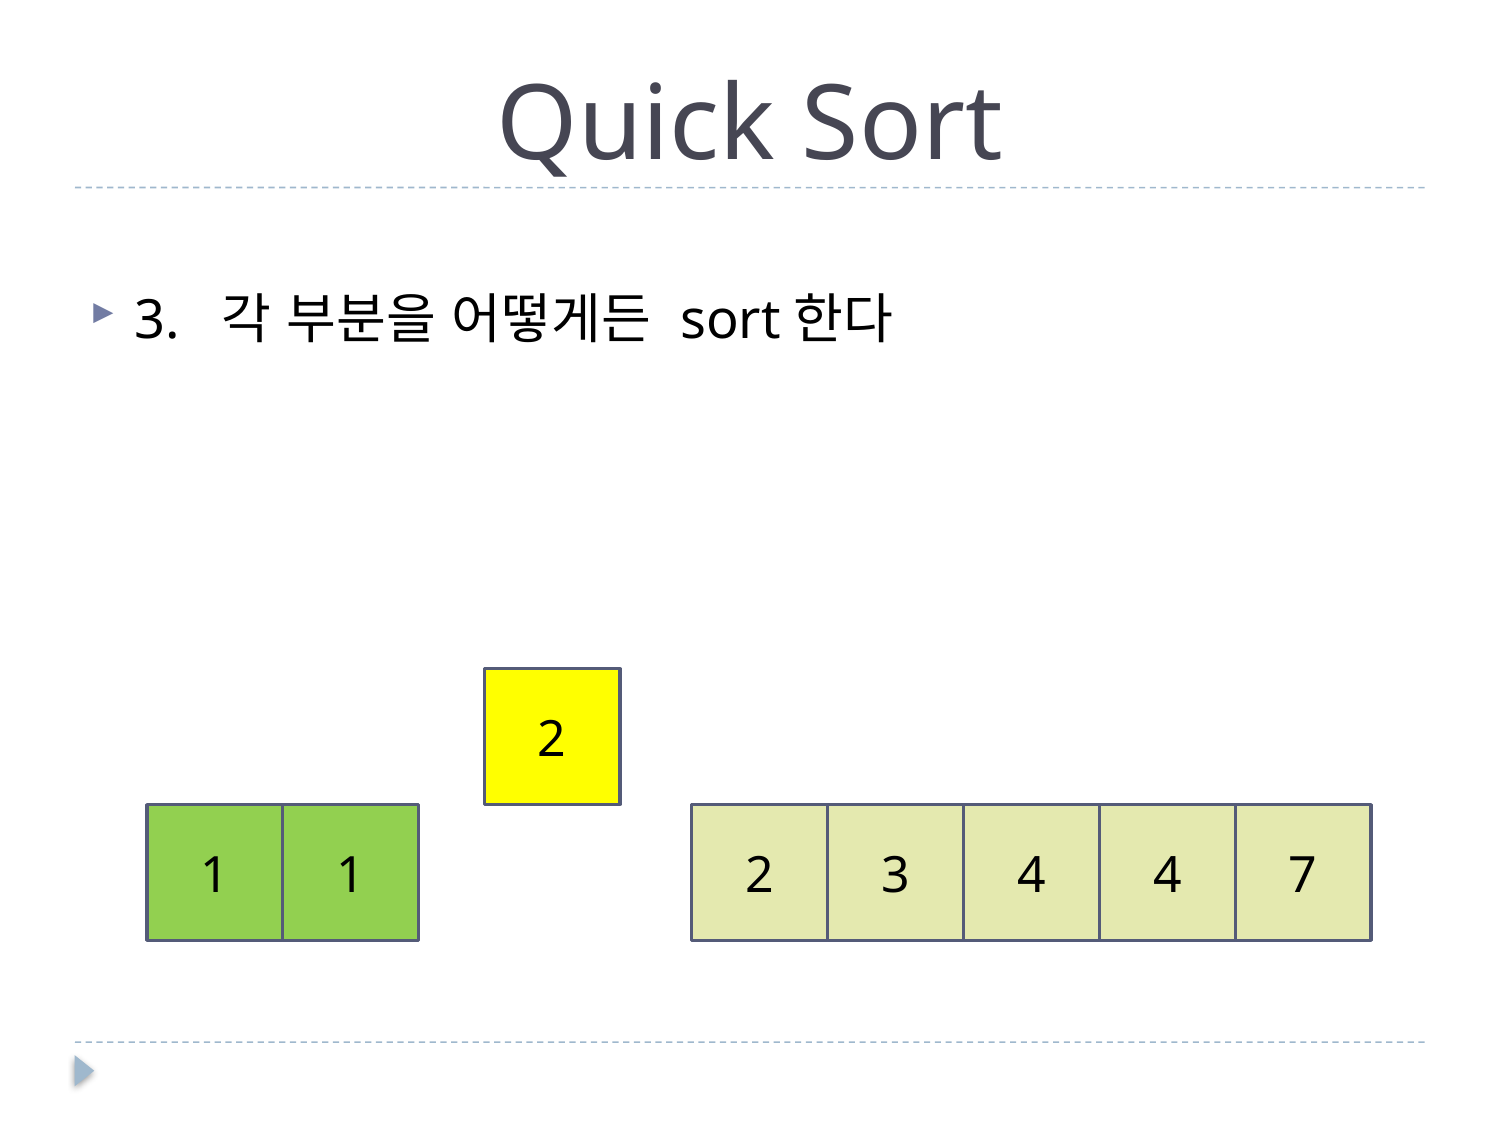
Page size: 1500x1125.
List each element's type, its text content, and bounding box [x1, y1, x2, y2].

text_box 1 [145, 803, 281, 942]
text_box 4 [962, 803, 1098, 942]
text_box 4 [1098, 803, 1234, 942]
title Quick Sort [75, 24, 1425, 188]
text_box 3 [826, 803, 962, 942]
text_box 7 [1234, 803, 1373, 942]
text_box 2 [483, 667, 622, 806]
list 3. 각 부분을 어떻게든 sort한다 [75, 200, 1425, 1010]
text_box 2 [690, 803, 826, 942]
text_box 1 [281, 803, 420, 942]
